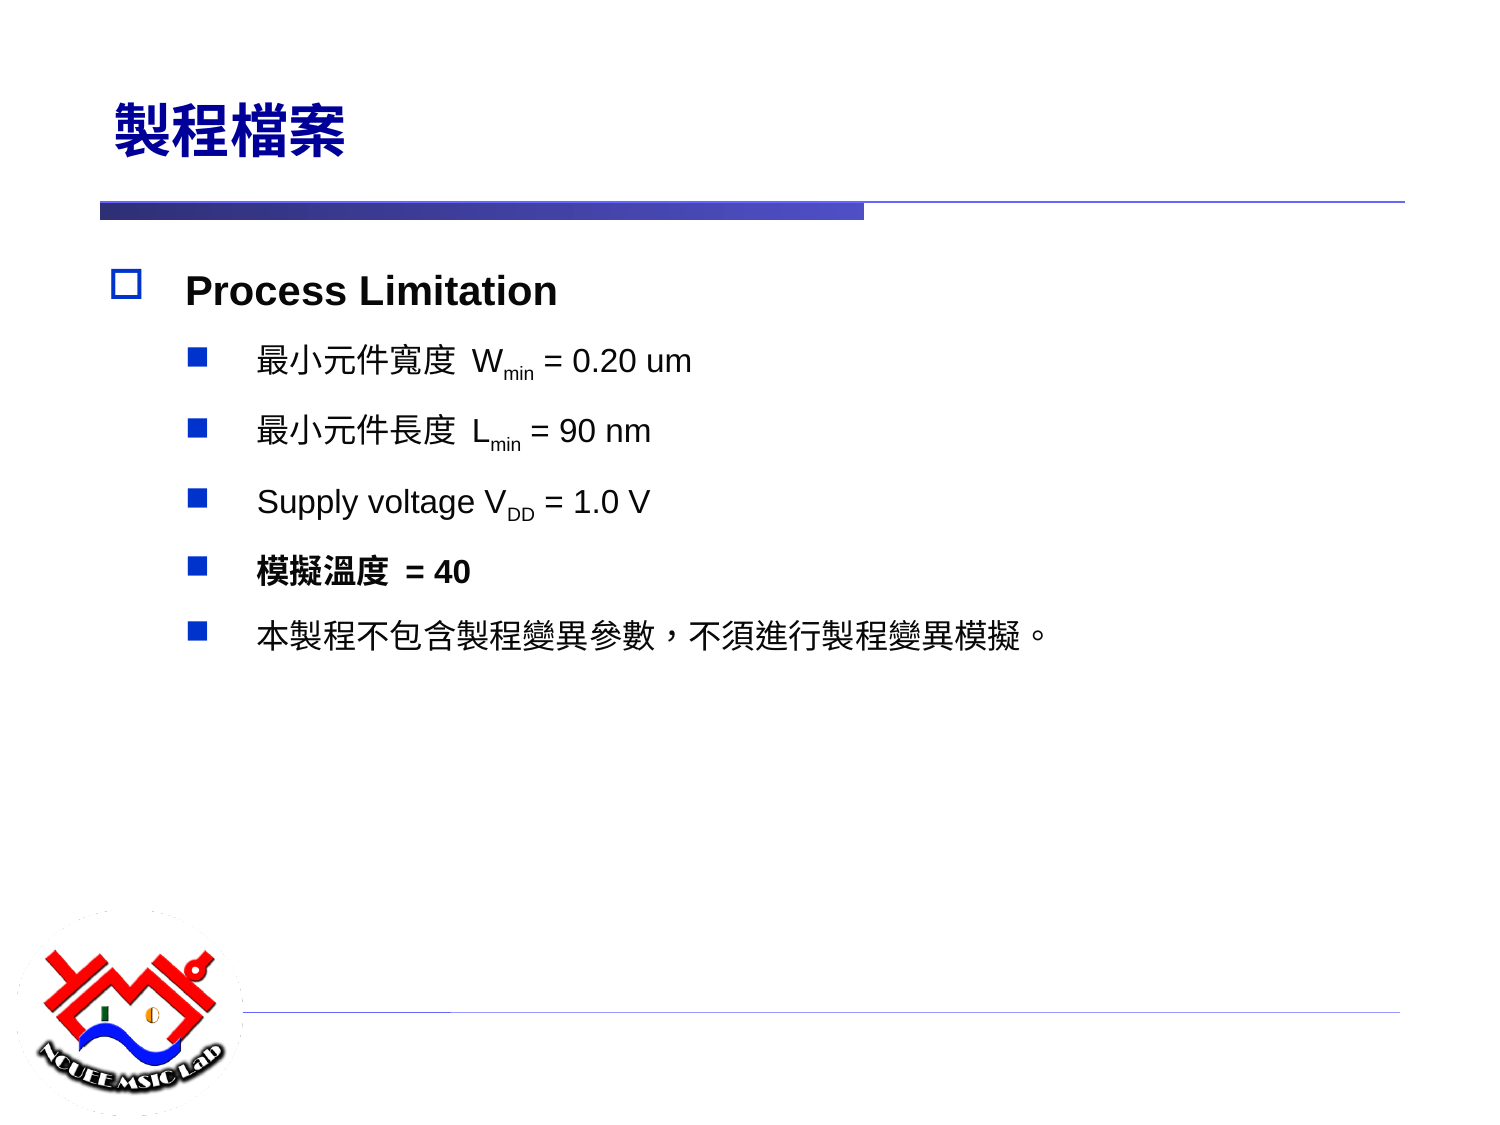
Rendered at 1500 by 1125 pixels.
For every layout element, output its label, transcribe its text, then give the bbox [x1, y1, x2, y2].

picture [15, 909, 243, 1116]
title 製程檔案 [98, 54, 1406, 172]
